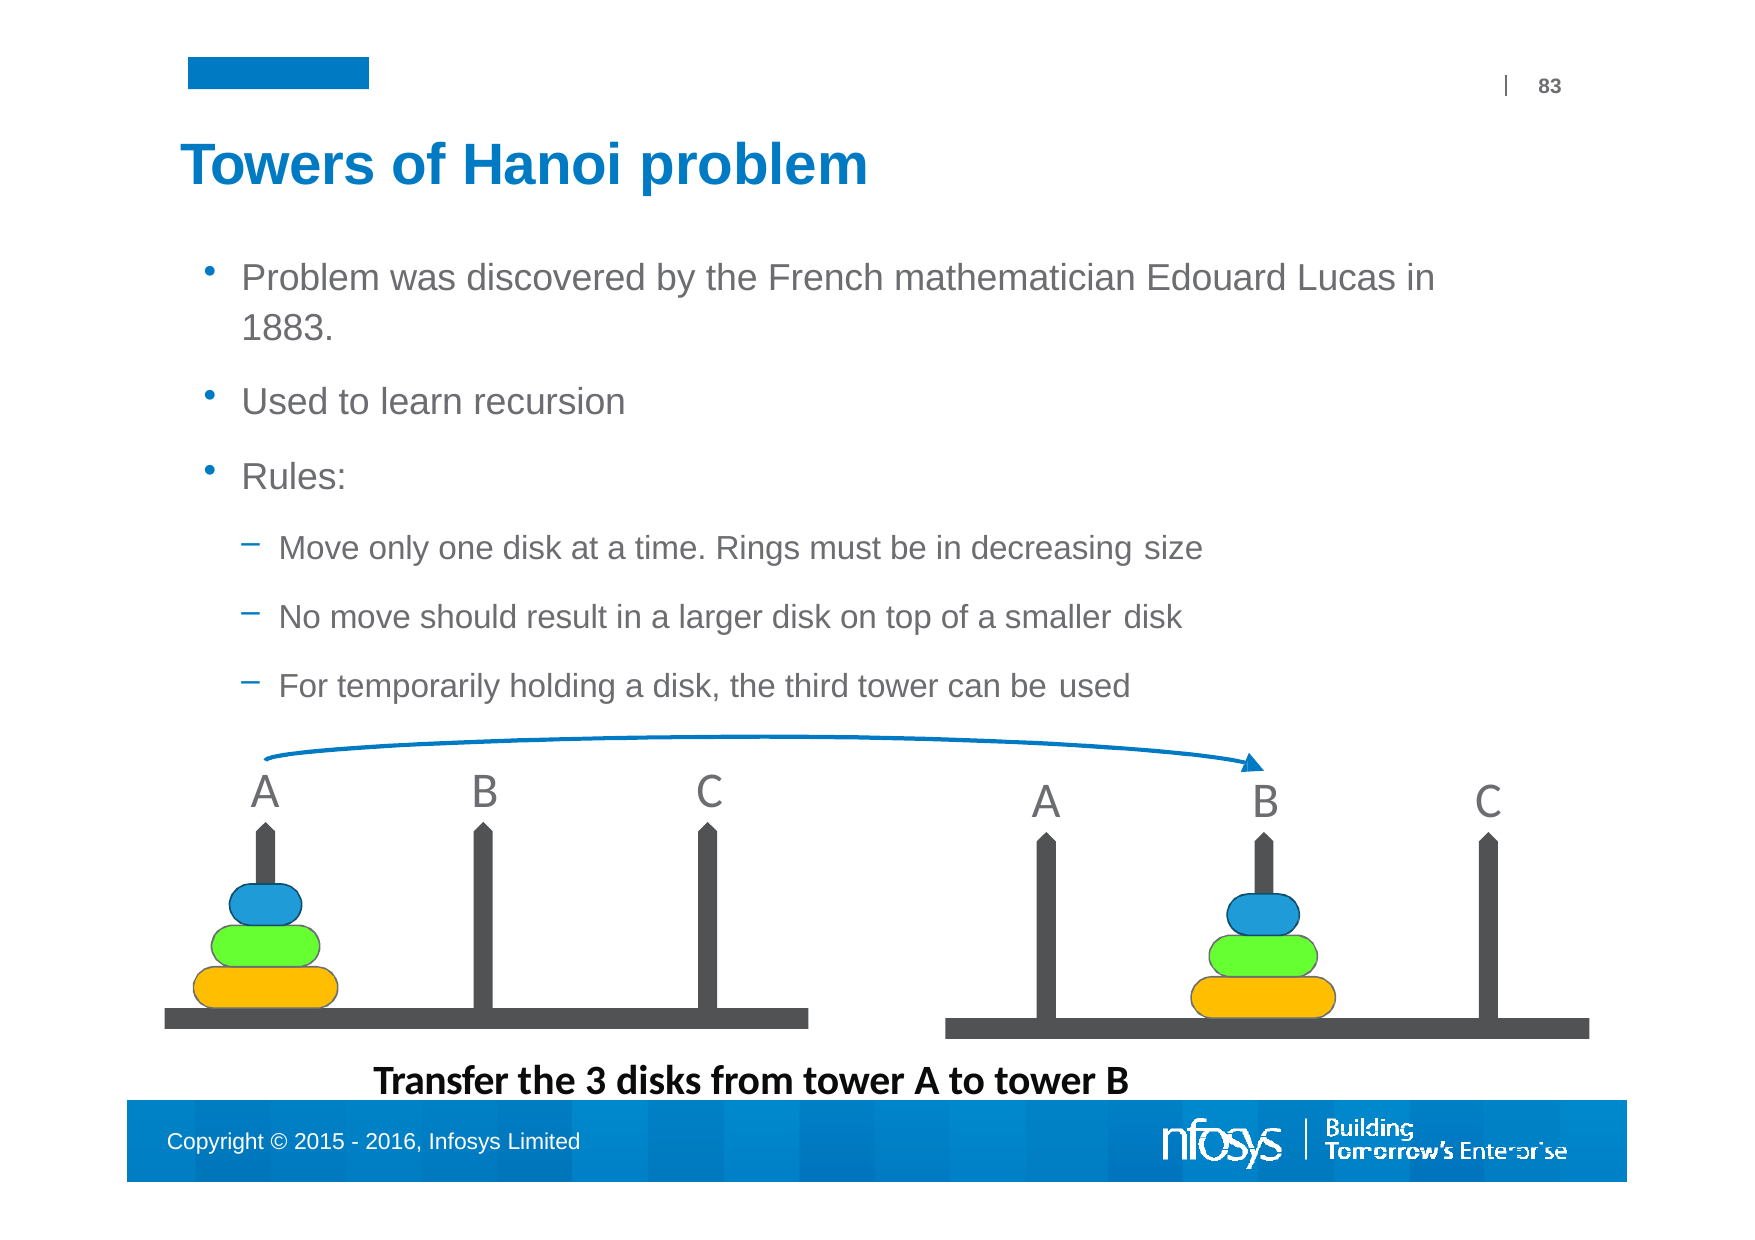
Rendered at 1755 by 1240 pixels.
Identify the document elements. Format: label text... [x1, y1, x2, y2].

text_box [473, 821, 493, 1009]
title Towers of Hanoi problem [177, 124, 878, 334]
text_box [255, 821, 276, 883]
text_box C [1472, 765, 1504, 828]
text_box [195, 968, 336, 1007]
text_box [210, 924, 321, 968]
text_box A B [1029, 765, 1280, 828]
text_box [1478, 832, 1498, 1025]
text_box [263, 734, 1264, 773]
text_box [1192, 978, 1334, 1017]
text_box [127, 1100, 1627, 1182]
text_box [945, 1018, 1590, 1039]
text_box [192, 965, 339, 1009]
text_box [1036, 831, 1056, 1018]
text_box [1208, 934, 1319, 978]
text_box 83 [1536, 70, 1564, 98]
text_box [1190, 975, 1337, 1019]
text_box Transfer the 3 disks from tower A to tower B [371, 1051, 1140, 1104]
text_box [228, 883, 303, 927]
text_box A B C [248, 755, 723, 818]
footer Copyright © 2015 - 2016, Infosys Limited [164, 1126, 585, 1240]
text_box [698, 821, 718, 1009]
text_box [164, 1008, 809, 1029]
text_box [213, 927, 318, 965]
text_box [1210, 937, 1316, 975]
text_box Problem was discovered by the French mathematician Edouard Lucas in 1883. Used to learn recursion Rules: Move only one disk at a time. Rings must be in decreasing size No move should result in a larger disk on top of a smaller disk For temporarily holding a disk, the third tower can be used [201, 246, 1448, 704]
text_box [1254, 831, 1274, 893]
text_box [1228, 895, 1298, 934]
text_box [231, 885, 300, 924]
text_box [1226, 893, 1301, 937]
